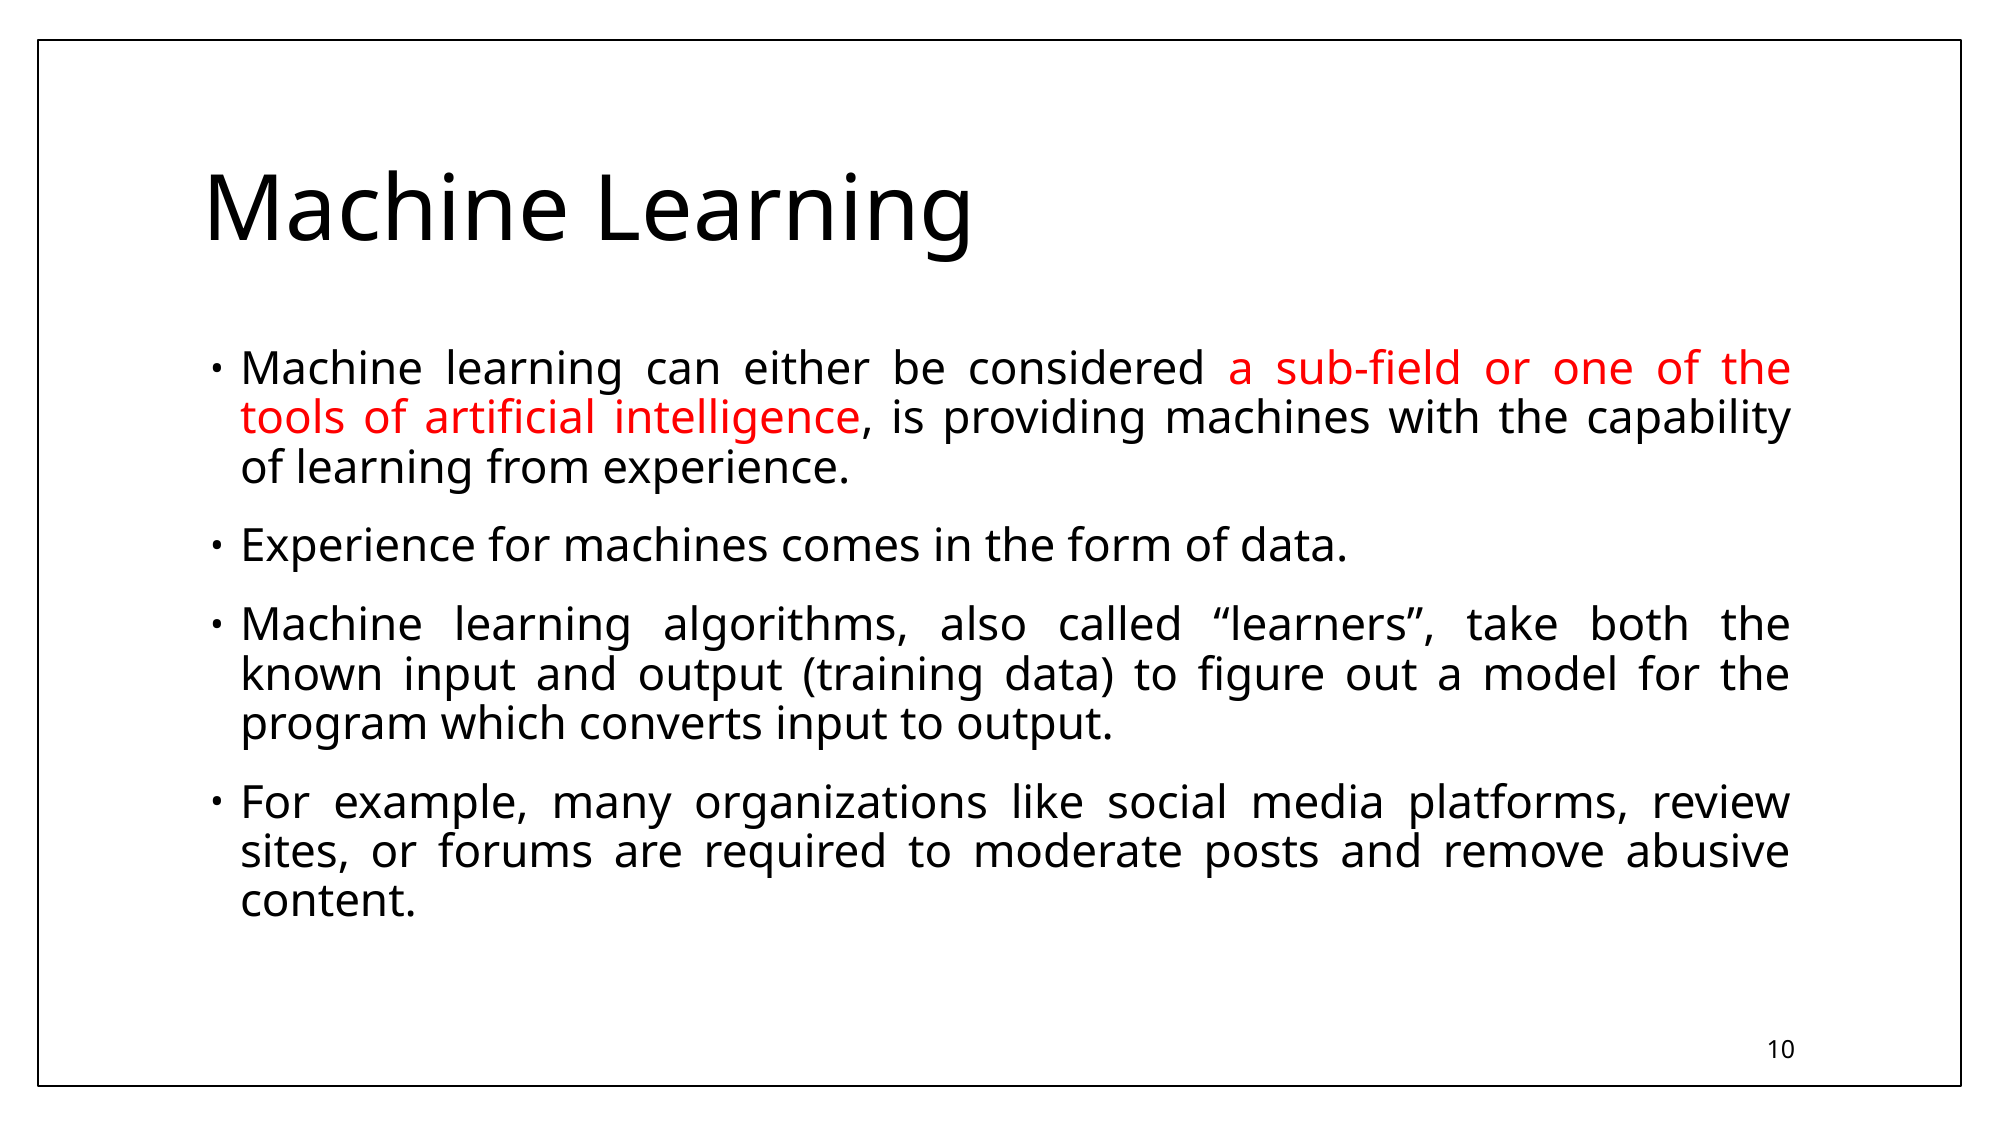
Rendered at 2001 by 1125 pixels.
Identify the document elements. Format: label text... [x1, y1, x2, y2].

slide_number 10 [1530, 1020, 1811, 1081]
title Machine Learning [187, 99, 1808, 323]
list Machine learning can either be considered a sub-field or one of the tools of artificial intelligence, is providing machines with the capability of learning from experience. Experience for machines comes in the form of data. Machine learning algorithms, also called “learners”, take both the known input and output (training data) to figure out a model for the program which converts input to output. For example, many organizations like social media platforms, review sites, or forums are required to moderate posts and remove abusive content. [187, 337, 1808, 1000]
